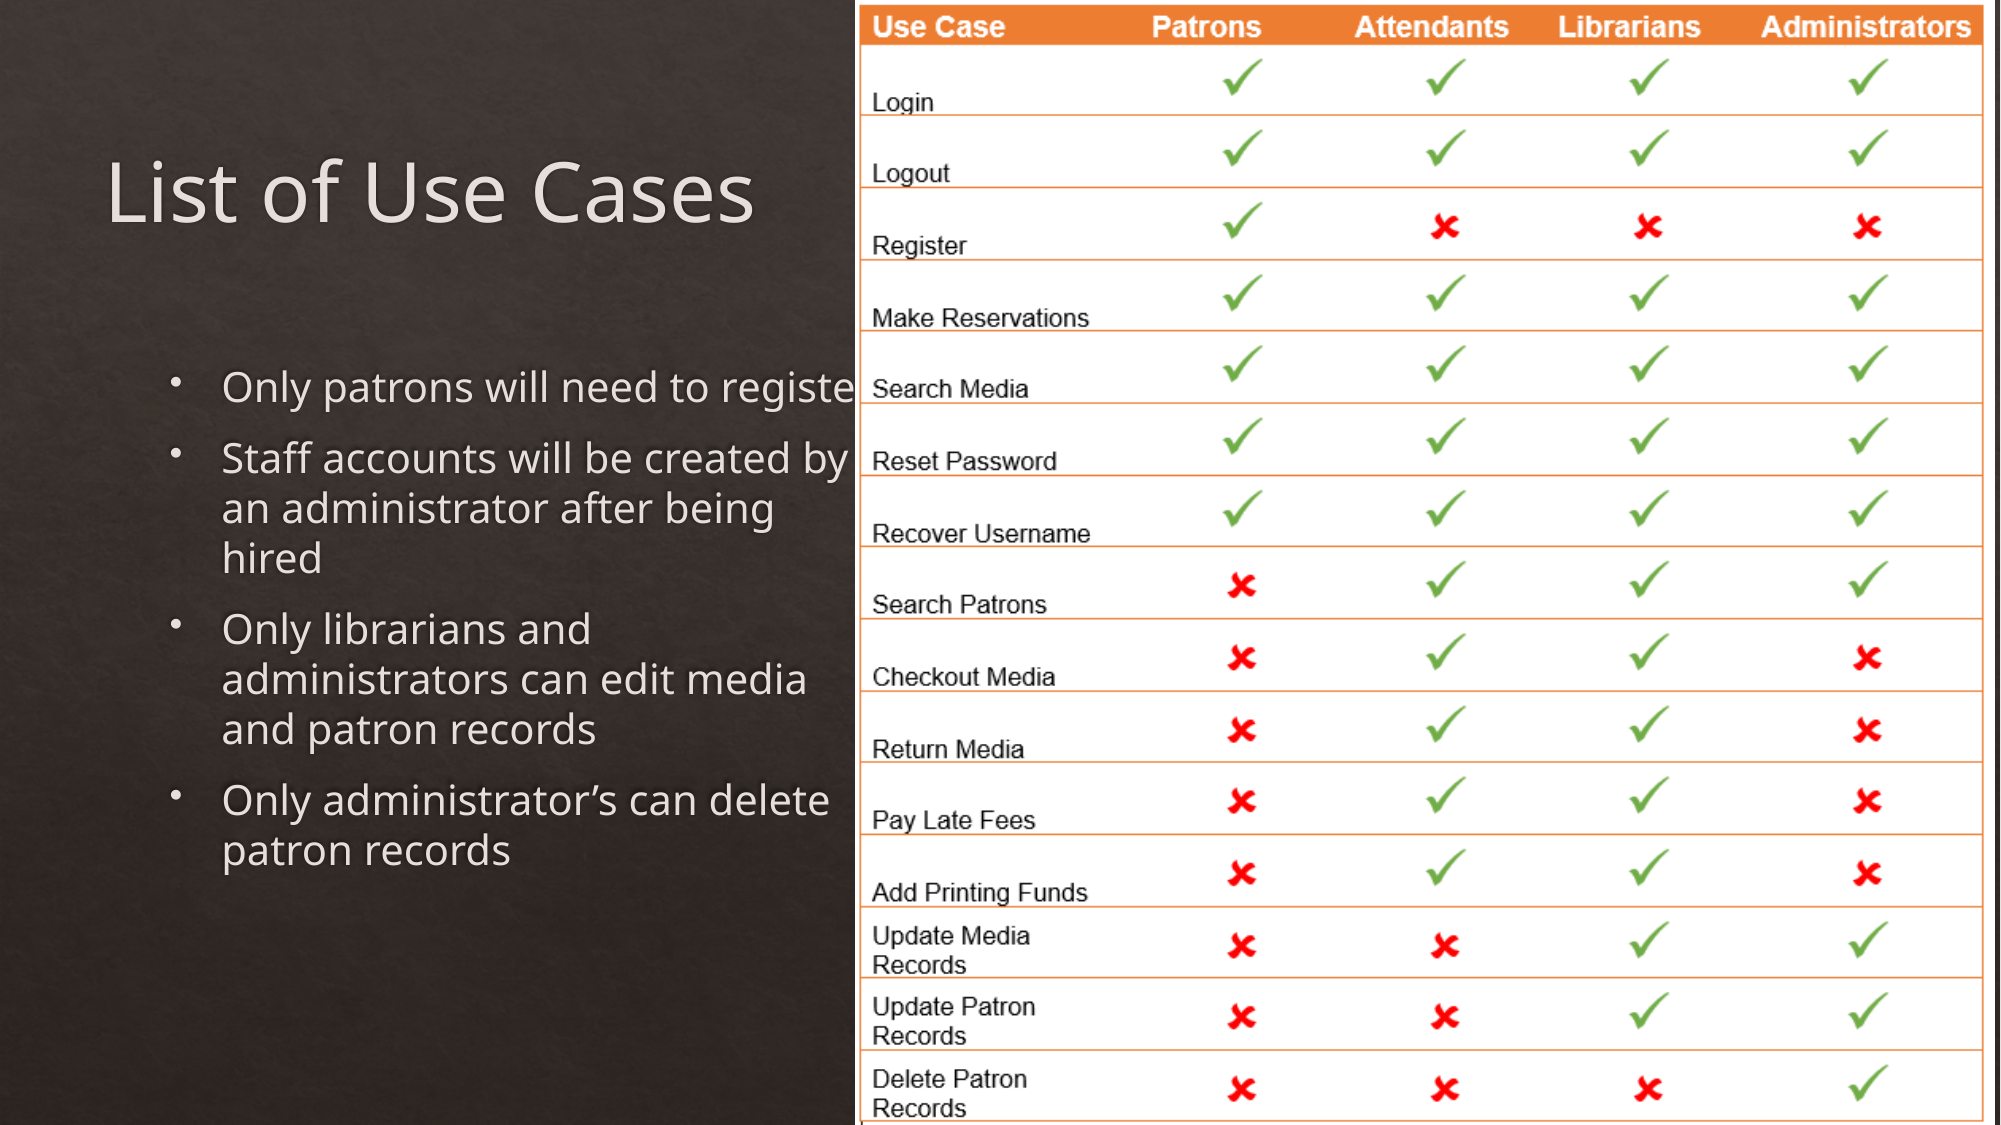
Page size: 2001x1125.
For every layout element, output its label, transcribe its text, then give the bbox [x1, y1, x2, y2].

picture [855, 0, 1995, 1125]
list Only patrons will need to register Staff accounts will be created by an administrator after being hired Only librarians and administrators can edit media and patron records Only administrator’s can delete patron records [149, 299, 847, 935]
title List of Use Cases [5, 109, 847, 269]
